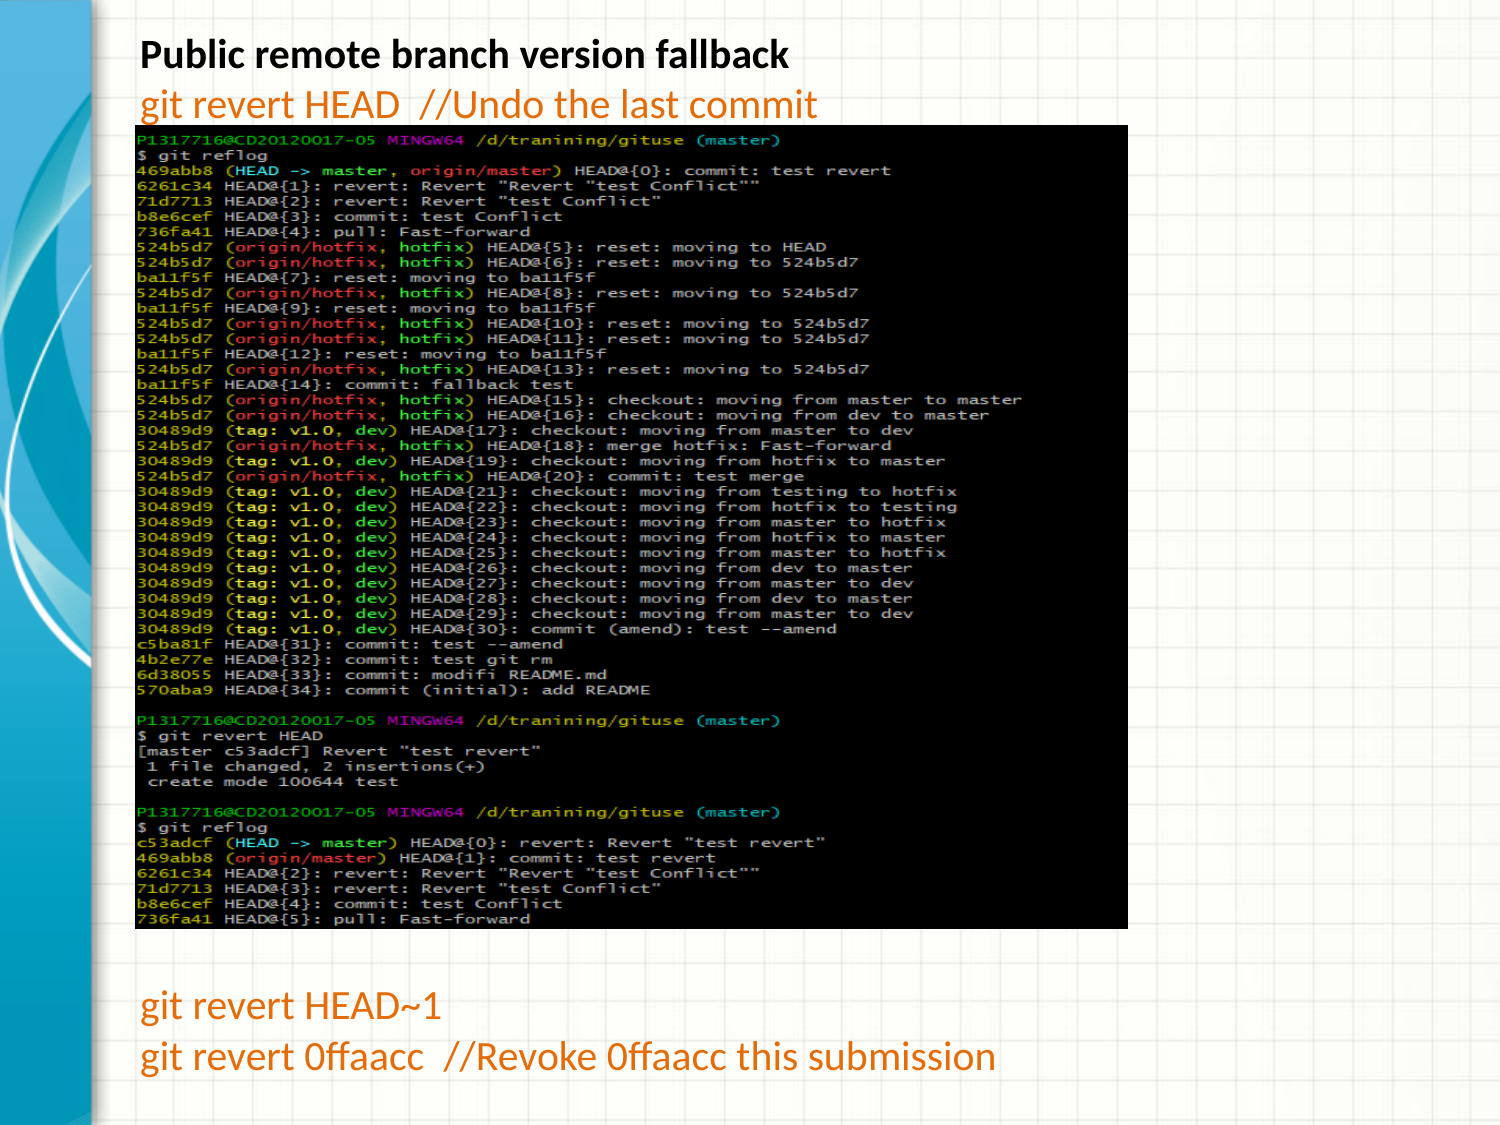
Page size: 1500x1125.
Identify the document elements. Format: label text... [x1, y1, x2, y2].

picture [0, 0, 1500, 1125]
list Public remote branch version fallback git revert HEAD //Undo the last commit git revert HEAD~1 git revert 0ffaacc //Revoke 0ffaacc this submission [125, 19, 1450, 1106]
